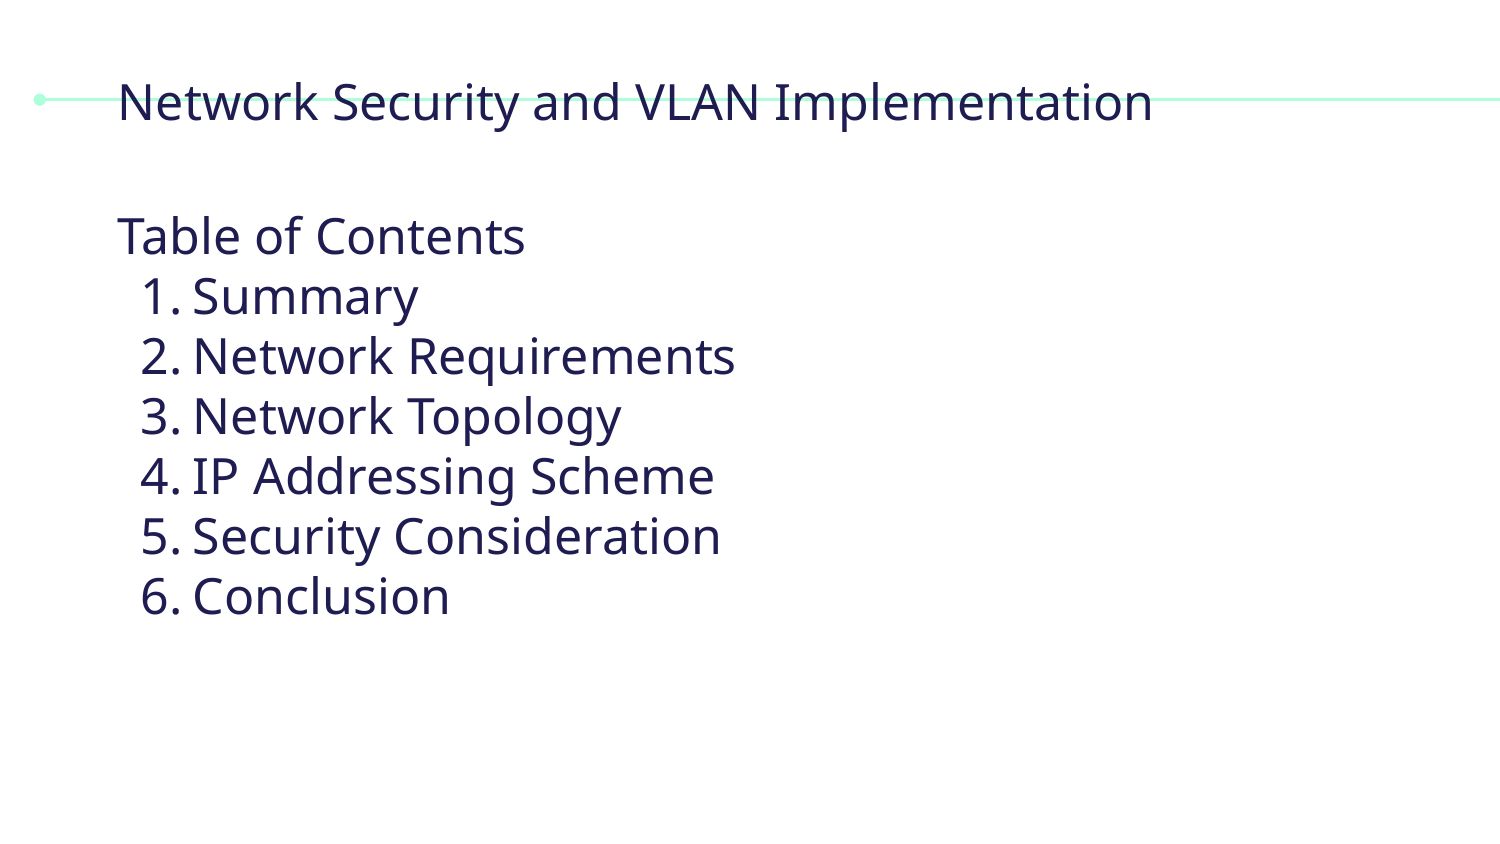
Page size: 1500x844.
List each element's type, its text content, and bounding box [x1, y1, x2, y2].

list Table of Contents Summary Network Requirements Network Topology IP Addressing Scheme Security Consideration Conclusion [102, 189, 1304, 725]
title Network Security and VLAN Implementation [102, 55, 1207, 144]
